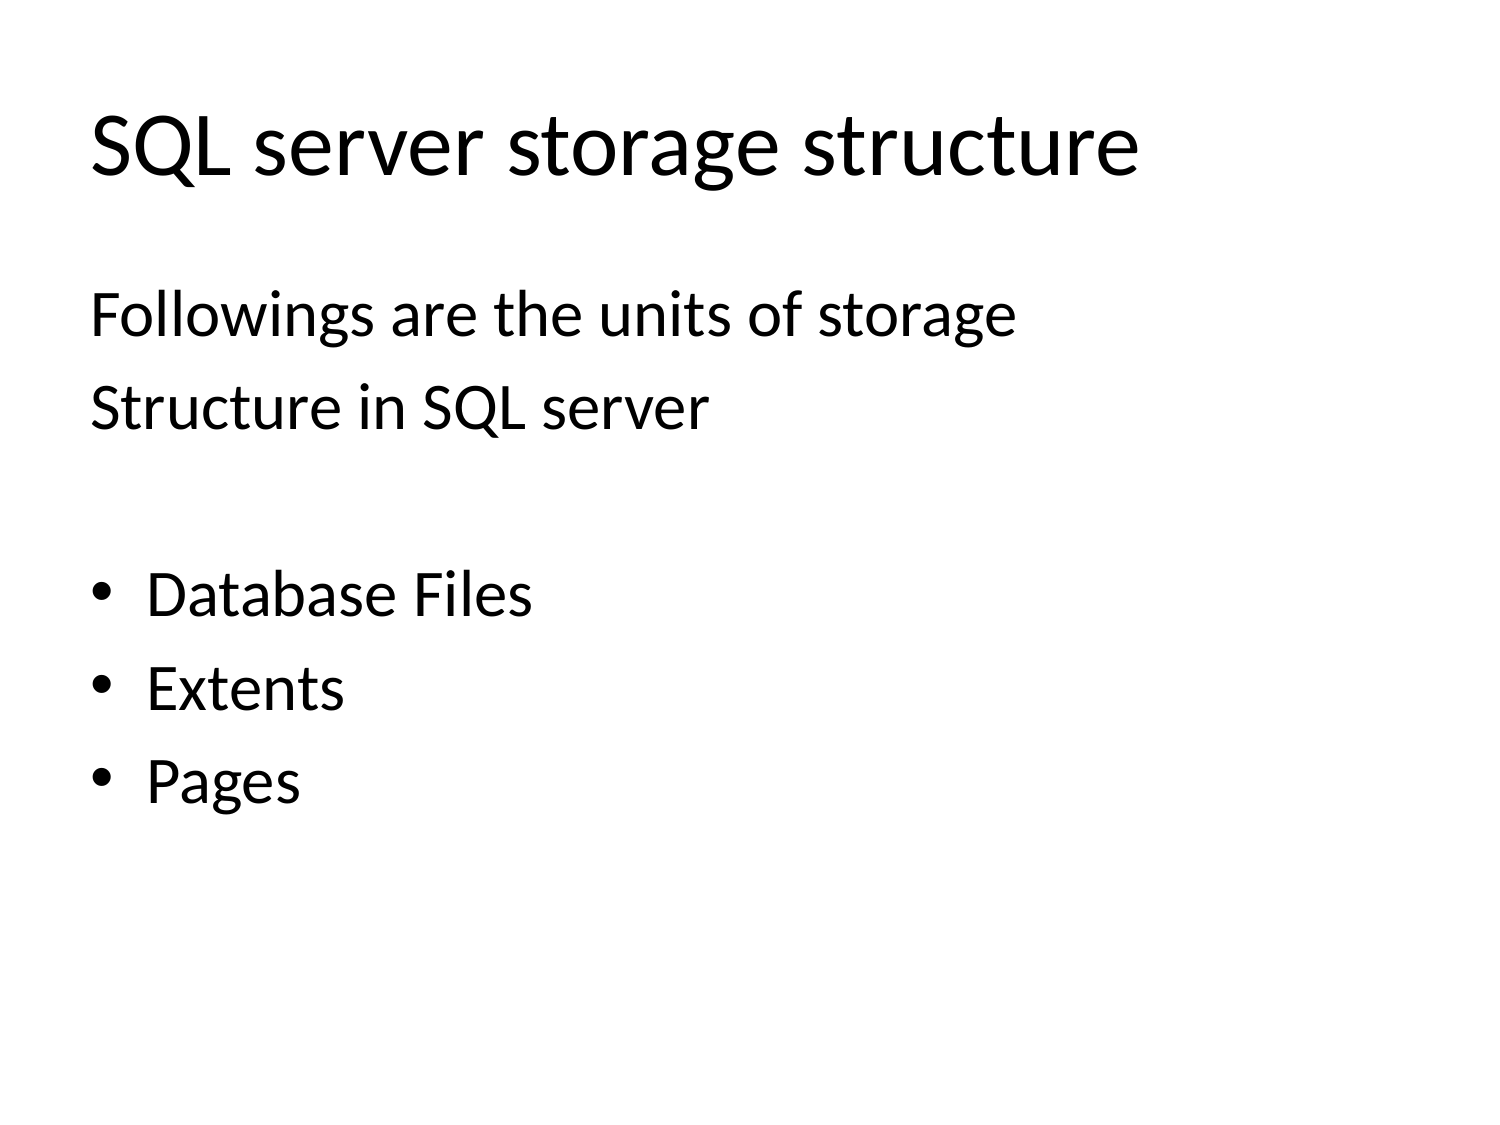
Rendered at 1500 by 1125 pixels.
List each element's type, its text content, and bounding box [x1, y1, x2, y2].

title SQL server storage structure [75, 45, 1425, 233]
list Followings are the units of storage Structure in SQL server Database Files Extents Pages [75, 262, 1425, 1005]
